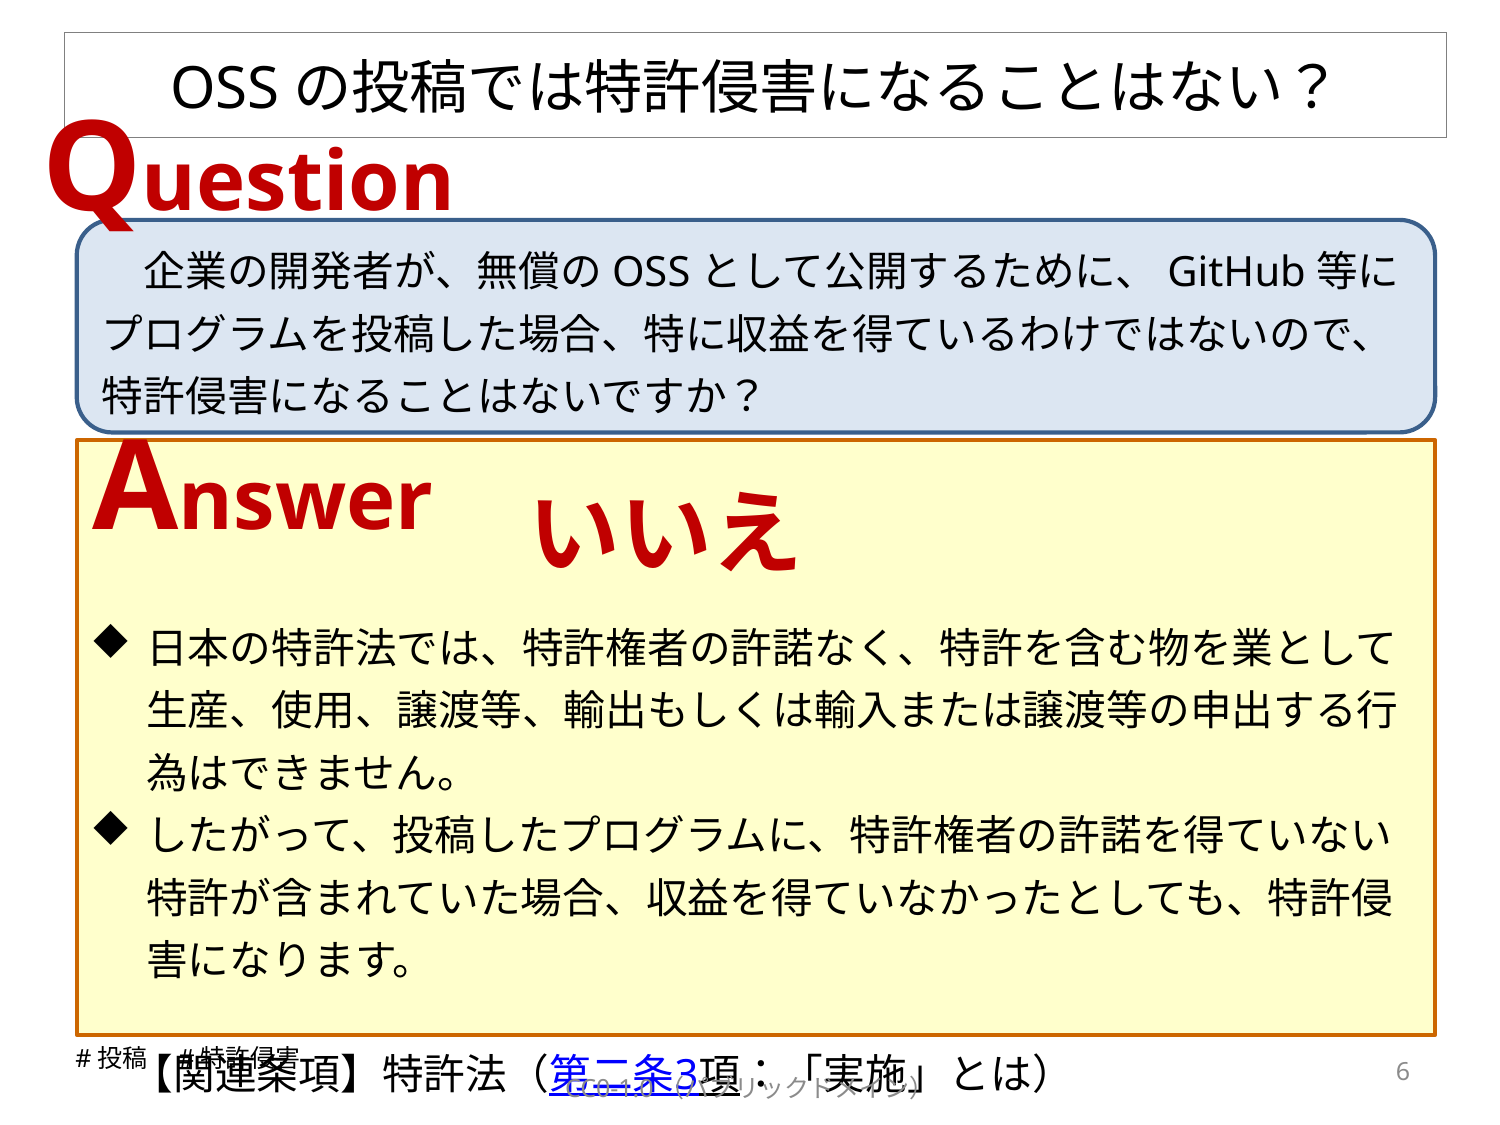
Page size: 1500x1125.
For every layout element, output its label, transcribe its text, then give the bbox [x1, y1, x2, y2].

text_box いいえ [513, 467, 1128, 593]
text_box Answer [77, 397, 449, 562]
title OSSの投稿では特許侵害になることはない？ [64, 32, 1447, 138]
slide_number 5 [1074, 1042, 1425, 1103]
text_box #投稿 #特許侵害 [60, 1035, 316, 1080]
list 日本の特許法では、特許権者の許諾なく、特許を含む物を業として生産、使用、譲渡等、輸出もしくは輸入または譲渡等の申出する行為はできません。 したがって、投稿したプログラムに、特許権者の許諾を得ていない特許が含まれていた場合、収益を得ていなかったとしても、特許侵害になります。 【関連条項】特許法（第二条3項：「実施」とは） [75, 601, 1436, 1035]
text_box Question [27, 78, 471, 243]
text_box [75, 438, 1437, 1037]
text_box 企業の開発者が、無償のOSSとして公開するために、GitHub等にプログラムを投稿した場合、特に収益を得ているわけではないので、特許侵害になることはないですか？ [74, 217, 1438, 435]
footer CC0-1.0（パブリックドメイン） [512, 1057, 988, 1118]
